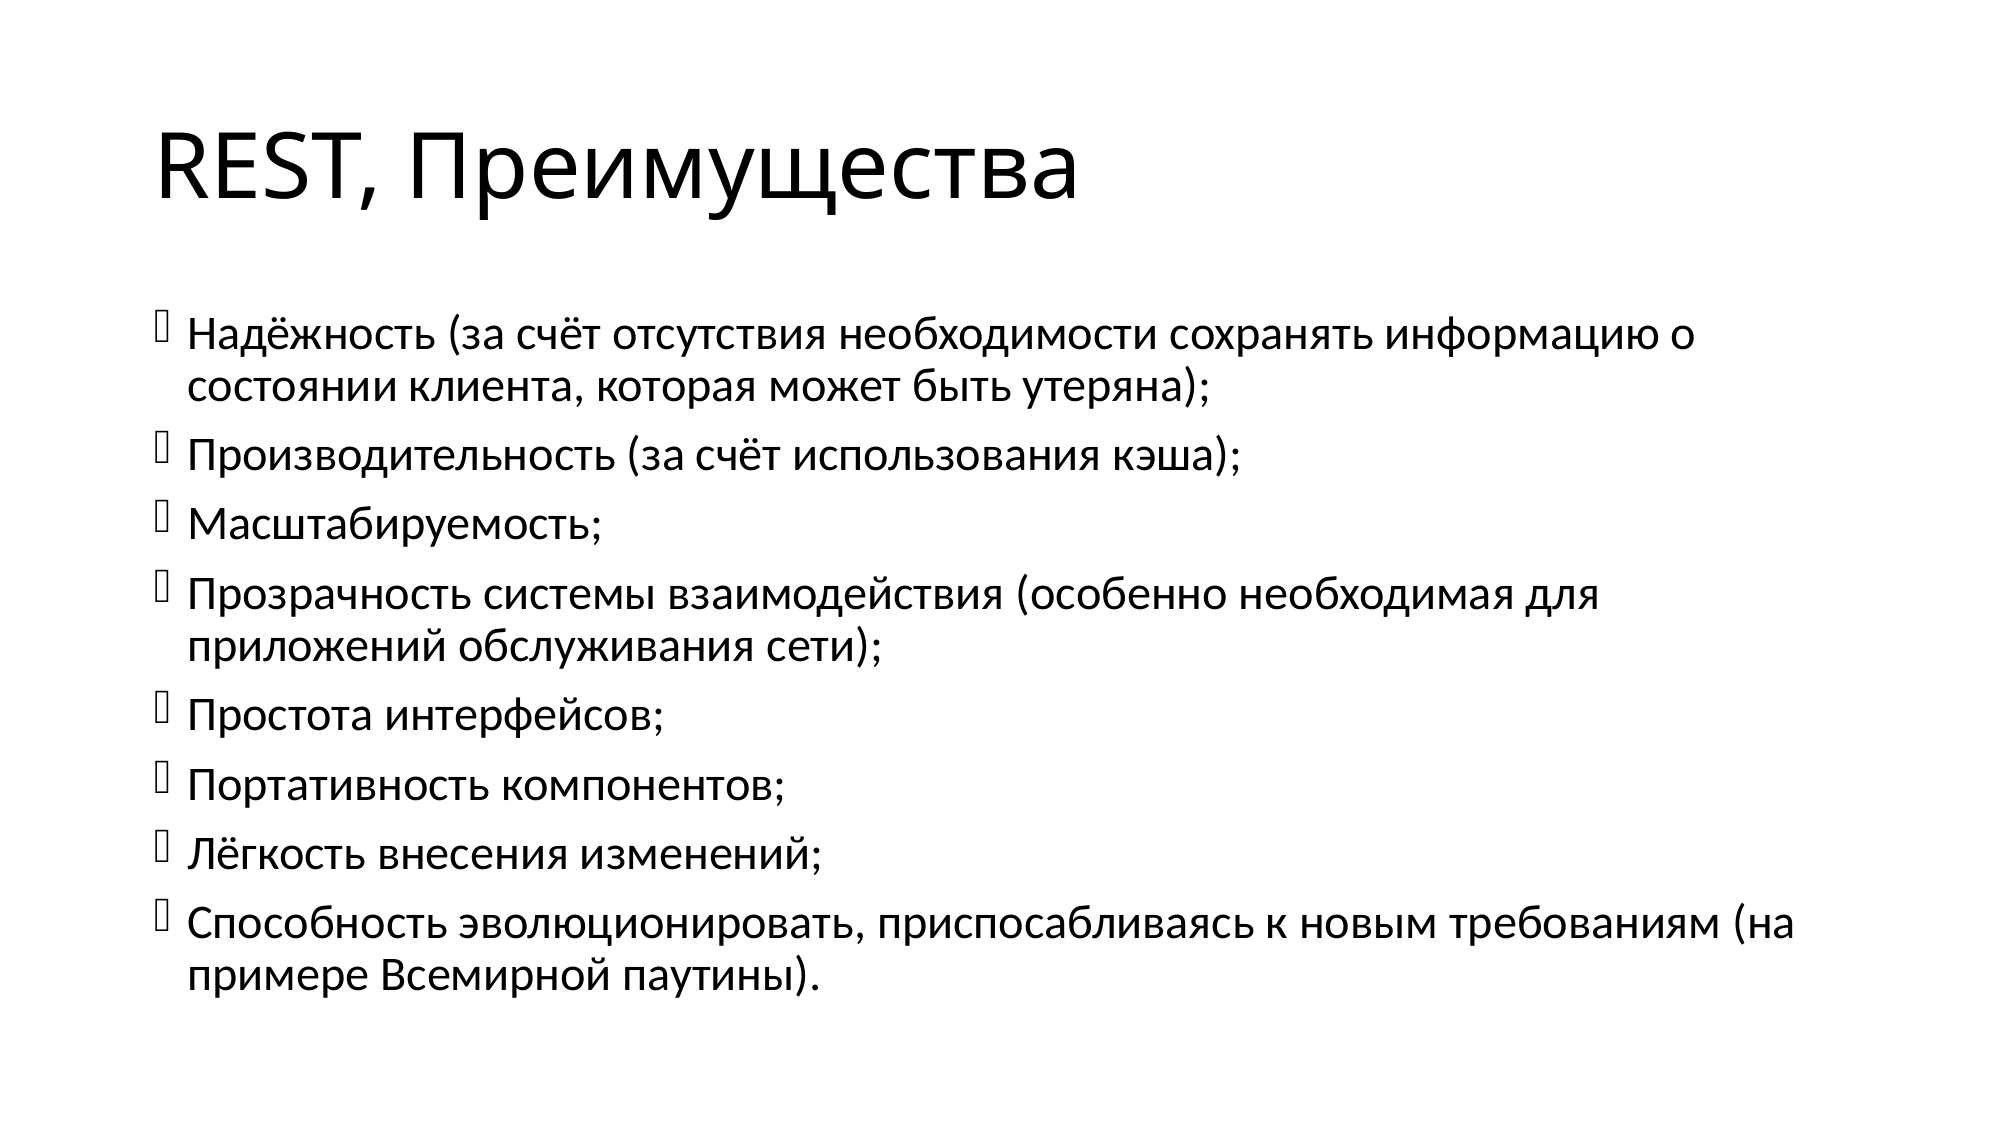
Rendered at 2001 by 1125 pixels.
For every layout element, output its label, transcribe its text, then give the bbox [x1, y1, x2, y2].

title REST, Преимущества [138, 60, 1864, 278]
list Надёжность (за счёт отсутствия необходимости сохранять информацию о состоянии клиента, которая может быть утеряна); Производительность (за счёт использования кэша); Масштабируемость; Прозрачность системы взаимодействия (особенно необходимая для приложений обслуживания сети); Простота интерфейсов; Портативность компонентов; Лёгкость внесения изменений; Способность эволюционировать, приспосабливаясь к новым требованиям (на примере Всемирной паутины). [138, 299, 1864, 1014]
